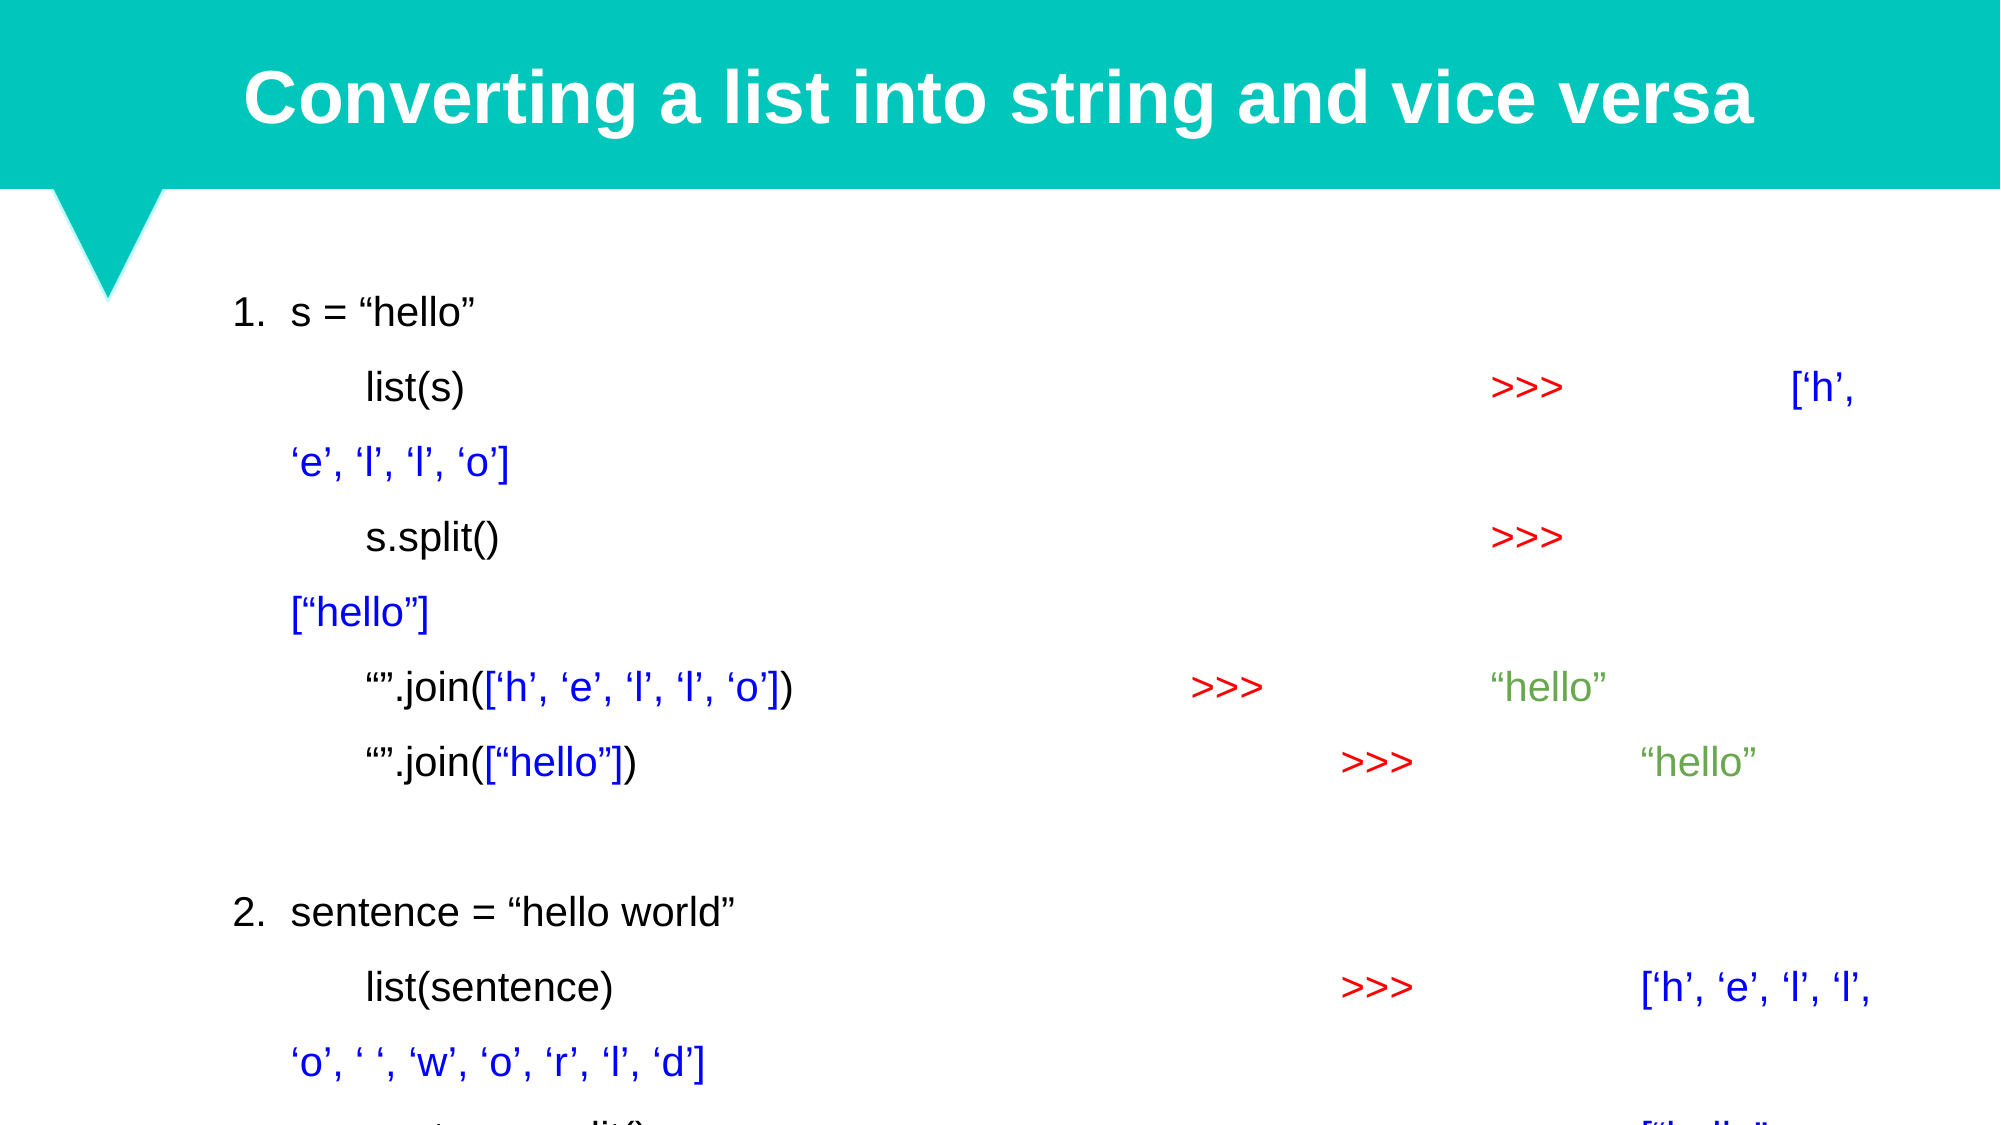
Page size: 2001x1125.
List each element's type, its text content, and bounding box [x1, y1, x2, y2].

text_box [0, 0, 2000, 302]
text_box s = “hello” list(s) >>> [‘h’, ‘e’, ‘l’, ‘l’, ‘o’] s.split() >>> [“hello”] “”.join([‘h’, ‘e’, ‘l’, ‘l’, ‘o’]) >>> “hello” “”.join([“hello”]) >>> “hello” sentence = “hello world” list(sentence) >>> [‘h’, ‘e’, ‘l’, ‘l’, ‘o’, ‘ ‘, ‘w’, ‘o’, ‘r’, ‘l’, ‘d’] sentence.split() >>> [“hello”, “world”] “”.join([‘h’, ‘e’, ‘l’, ‘l’, ‘o’, ‘ ‘, ‘w’, ‘o’, ‘r’, ‘l’, ‘d’]) >>> “hello world” “ ”.join([“hello”, “world”]) >>> “hello world” [200, 313, 1890, 1077]
